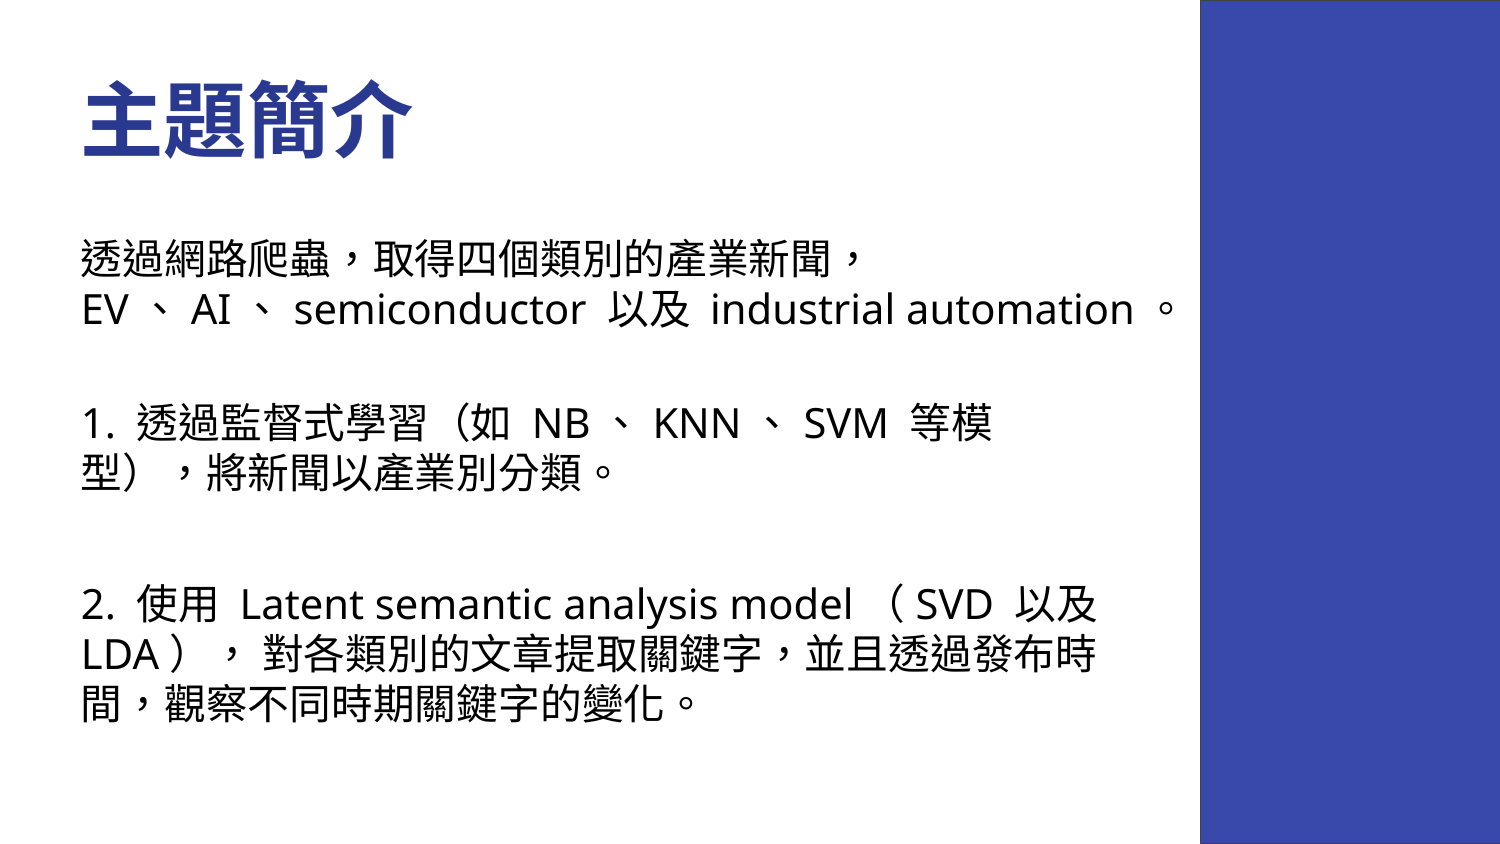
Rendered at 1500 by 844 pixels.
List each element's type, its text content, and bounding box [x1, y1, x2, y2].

title 主題簡介 [65, 52, 1200, 153]
list 透過網路爬蟲，取得四個類別的產業新聞， EV、AI、semiconductor 以及 industrial automation。 [65, 217, 1200, 362]
text_box [1200, 0, 1500, 844]
list 1. 透過監督式學習（如 NB、KNN、SVM 等模型），將新聞以產業別分類。 [65, 381, 1037, 537]
list 2. 使用 Latent semantic analysis model（SVD 以及 LDA）， 對各類別的文章提取關鍵字，並且透過發布時間，觀察不同時期關鍵字的變化。 [65, 562, 1180, 844]
